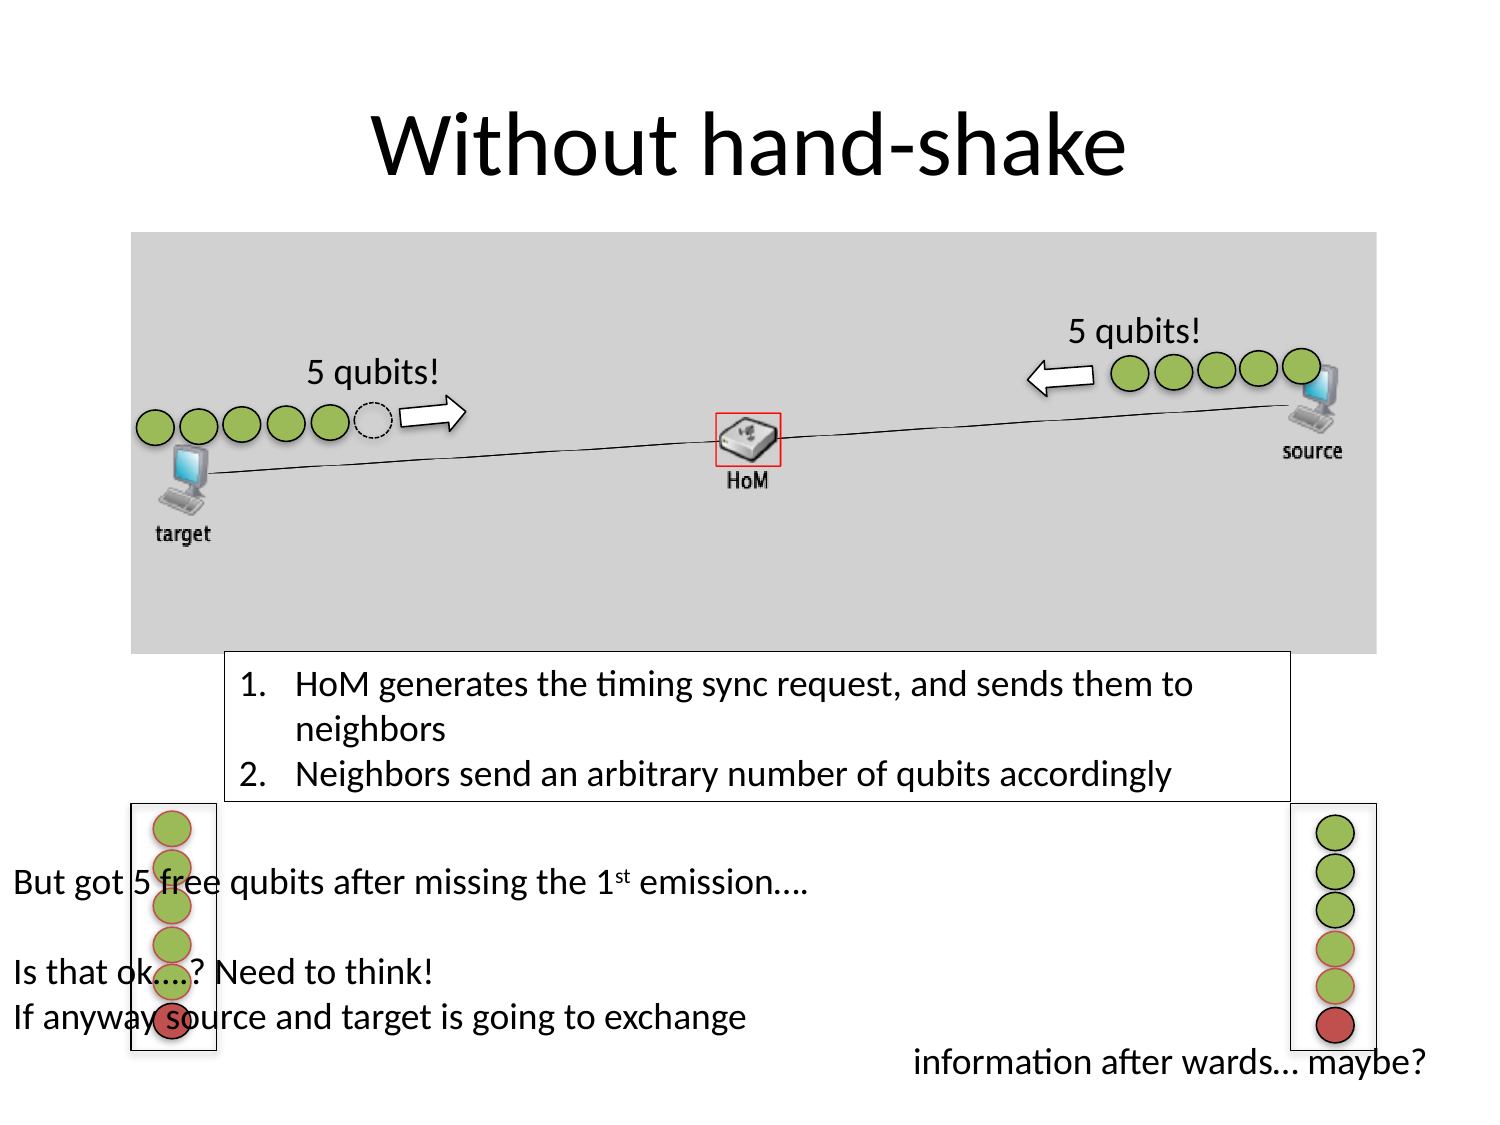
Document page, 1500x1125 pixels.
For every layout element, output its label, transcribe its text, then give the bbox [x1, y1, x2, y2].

text_box [130, 803, 217, 849]
text_box But got 5 free qubits after missing the 1st emission…. Is that ok….? Need to think! If anyway source and target is going to exchange information after wards… maybe? [0, 849, 1443, 1090]
text_box [1290, 803, 1377, 849]
title Without hand-shake [75, 45, 1425, 233]
text_box [152, 810, 192, 848]
text_box [1315, 814, 1355, 849]
picture [130, 232, 1377, 654]
text_box HoM generates the timing sync request, and sends them to neighbors Neighbors send an arbitrary number of qubits accordingly [224, 663, 1291, 802]
